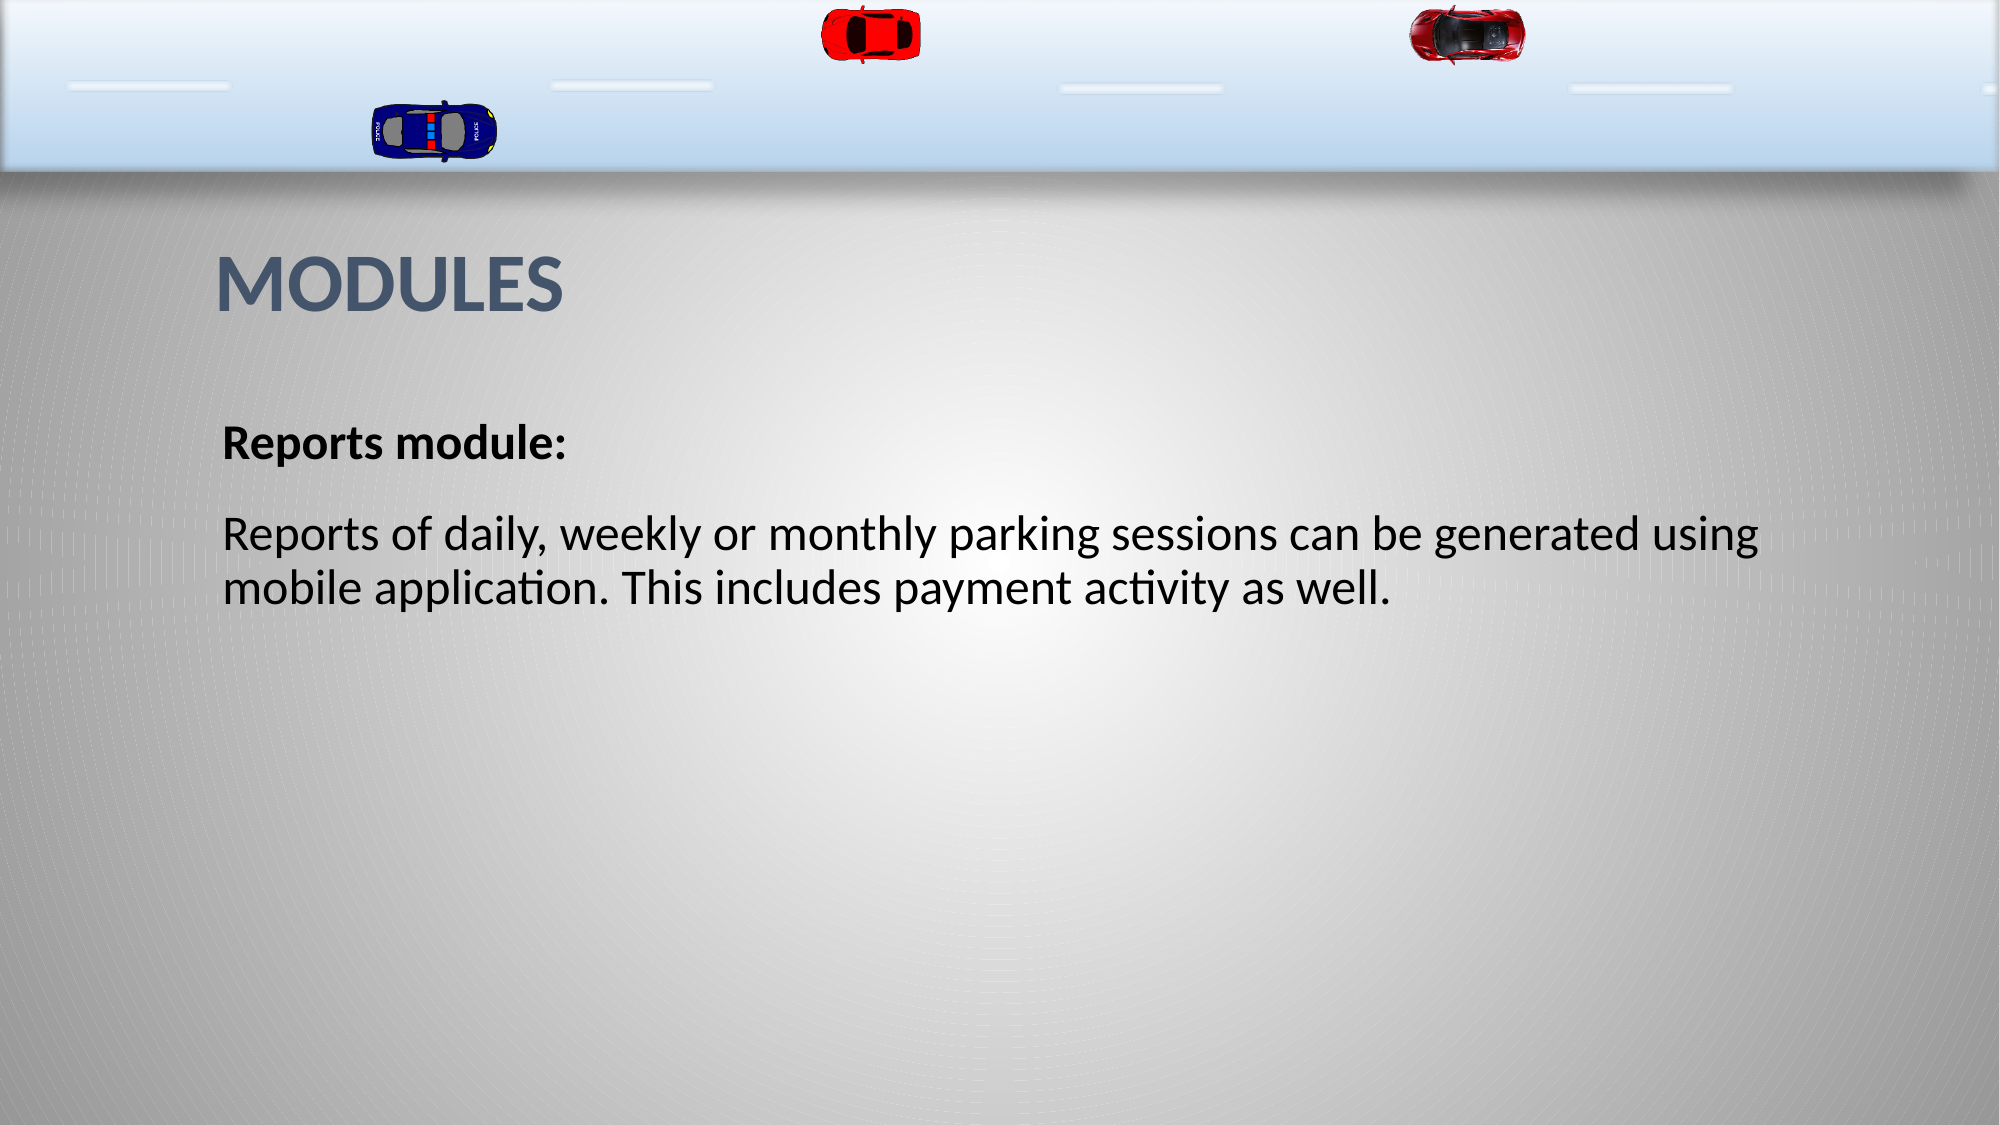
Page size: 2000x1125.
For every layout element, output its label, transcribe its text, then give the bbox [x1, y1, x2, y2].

picture [1406, 3, 1526, 67]
text_box [71, 84, 227, 88]
text_box [552, 82, 713, 89]
text_box [1572, 86, 1730, 91]
title modules [199, 211, 1800, 337]
picture [368, 82, 500, 181]
picture [802, 0, 935, 76]
text_box [8, 3, 1994, 166]
text_box [1985, 86, 1995, 92]
text_box [1060, 84, 1224, 93]
text_box [1569, 84, 1733, 94]
list Reports module: Reports of daily, weekly or monthly parking sessions can be generated using mobile application. This includes payment activity as well. [199, 408, 1800, 1013]
